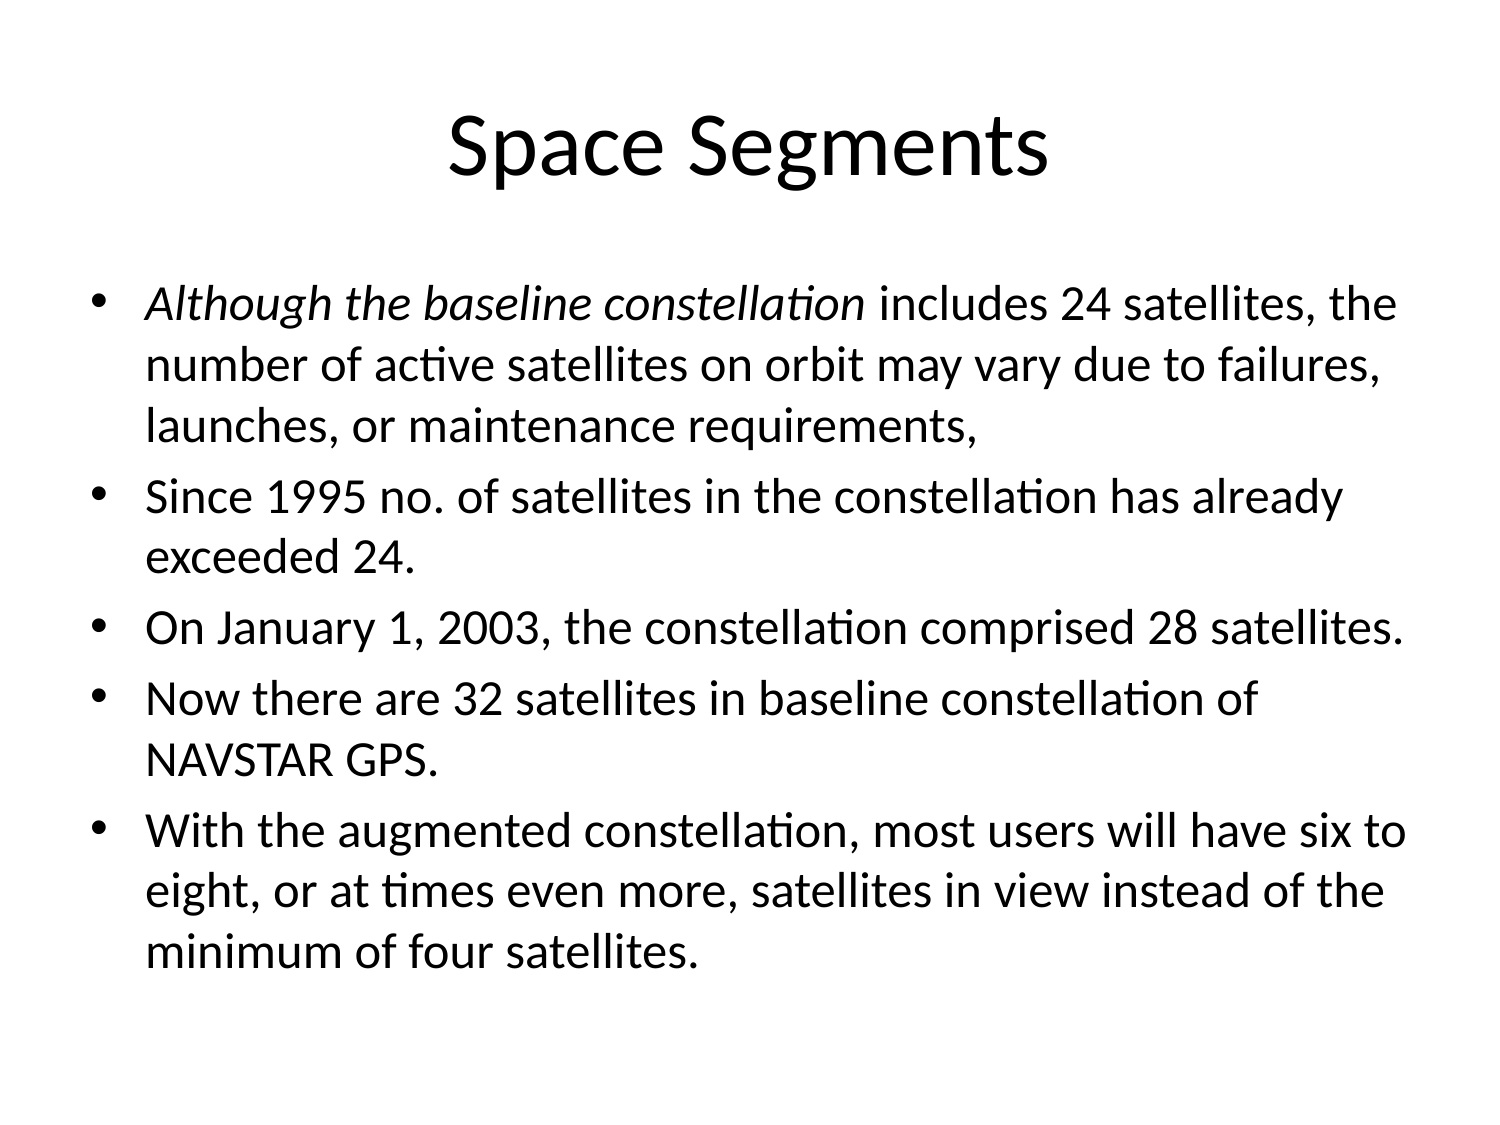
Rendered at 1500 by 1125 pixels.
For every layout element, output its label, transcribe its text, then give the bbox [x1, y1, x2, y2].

title Space Segments [75, 45, 1425, 233]
list Although the baseline constellation includes 24 satellites, the number of active satellites on orbit may vary due to failures, launches, or maintenance requirements, Since 1995 no. of satellites in the constellation has already exceeded 24. On January 1, 2003, the constellation comprised 28 satellites. Now there are 32 satellites in baseline constellation of NAVSTAR GPS. With the augmented constellation, most users will have six to eight, or at times even more, satellites in view instead of the minimum of four satellites. [75, 262, 1425, 1005]
